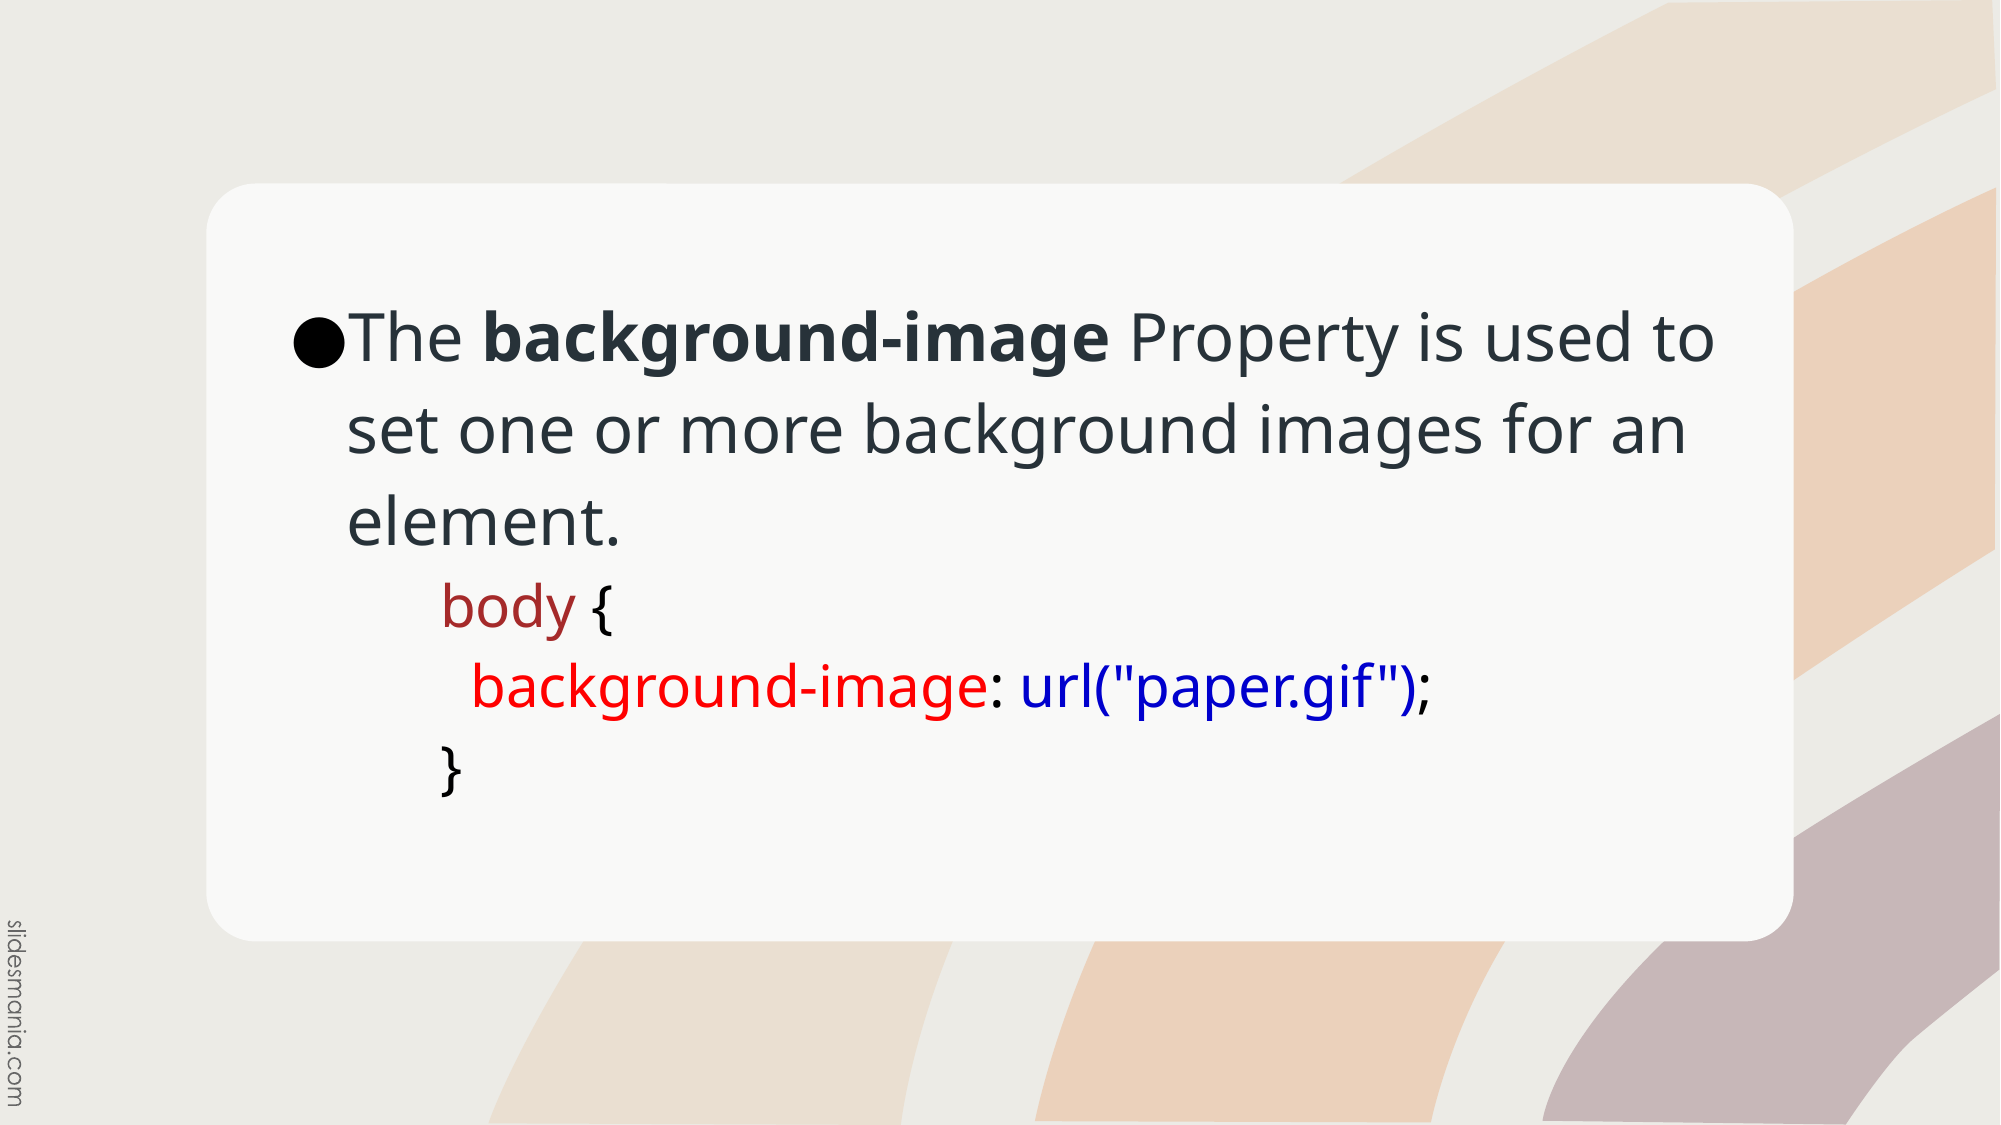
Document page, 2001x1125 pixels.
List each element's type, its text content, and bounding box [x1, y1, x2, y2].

list The background-image Property is used to set one or more background images for an element. body { background-image: url("paper.gif"); } [269, 262, 1743, 889]
